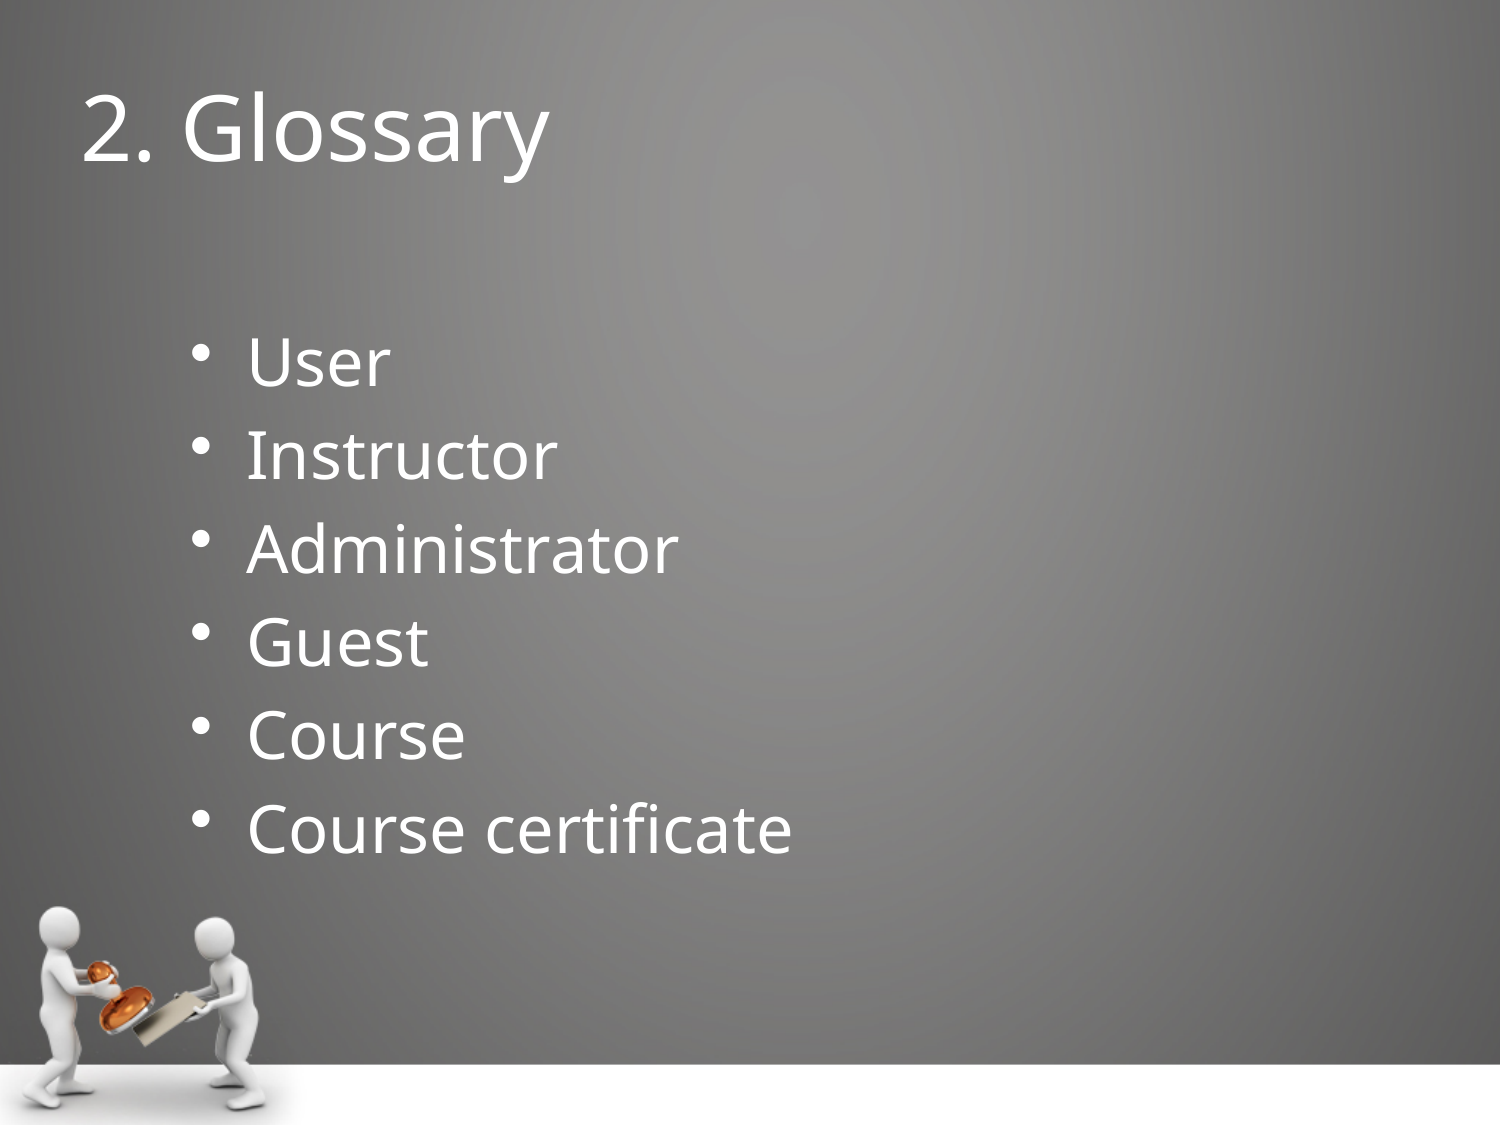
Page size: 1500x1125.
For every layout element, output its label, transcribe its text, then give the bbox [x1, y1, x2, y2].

title 2. Glossary [64, 66, 1478, 184]
picture [0, 0, 1500, 1125]
list User Instructor Administrator Guest Course Course certificate [174, 312, 1375, 948]
